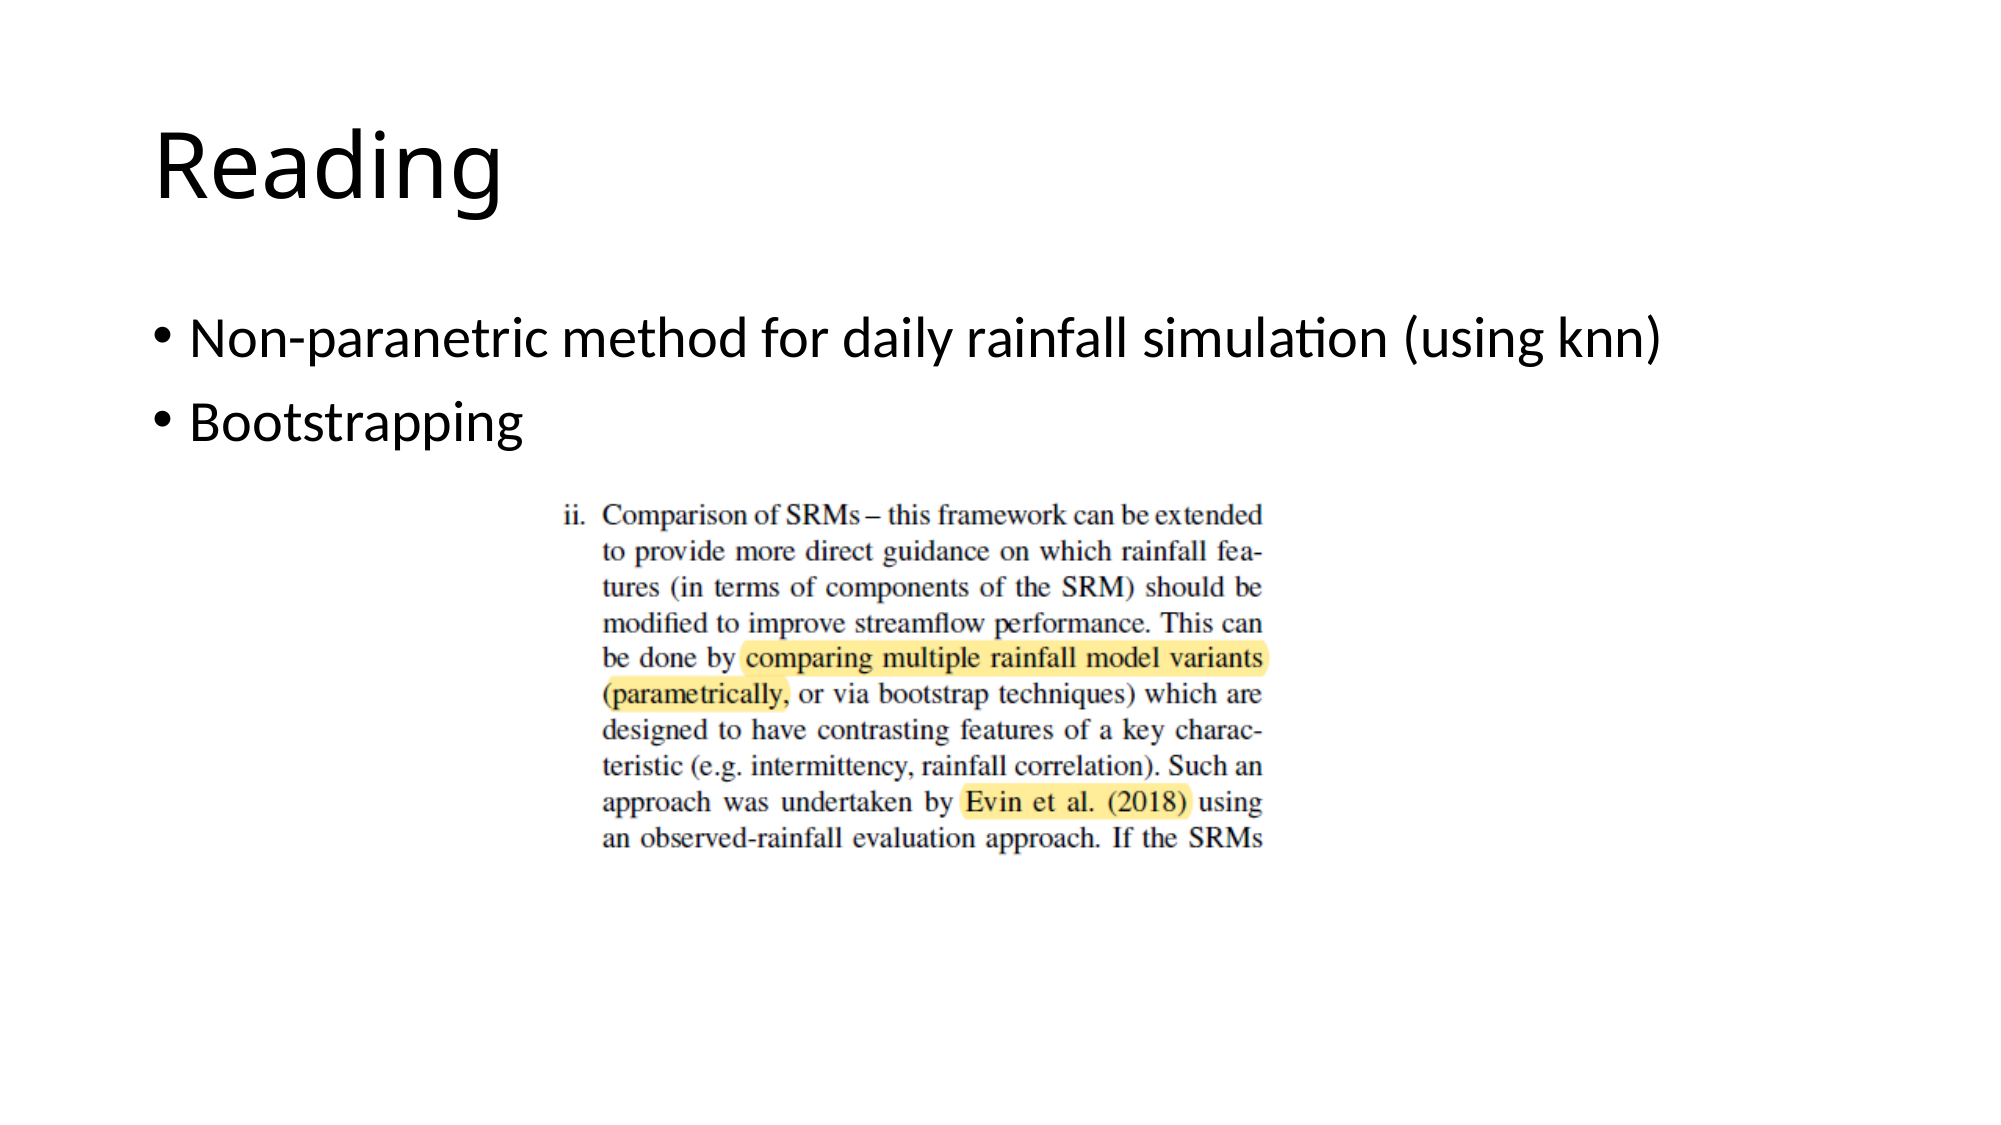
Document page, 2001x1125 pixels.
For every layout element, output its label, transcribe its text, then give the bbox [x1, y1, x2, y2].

picture [551, 484, 1304, 879]
title Reading [137, 59, 1863, 278]
list Non-paranetric method for daily rainfall simulation (using knn) Bootstrapping [137, 299, 1863, 1014]
